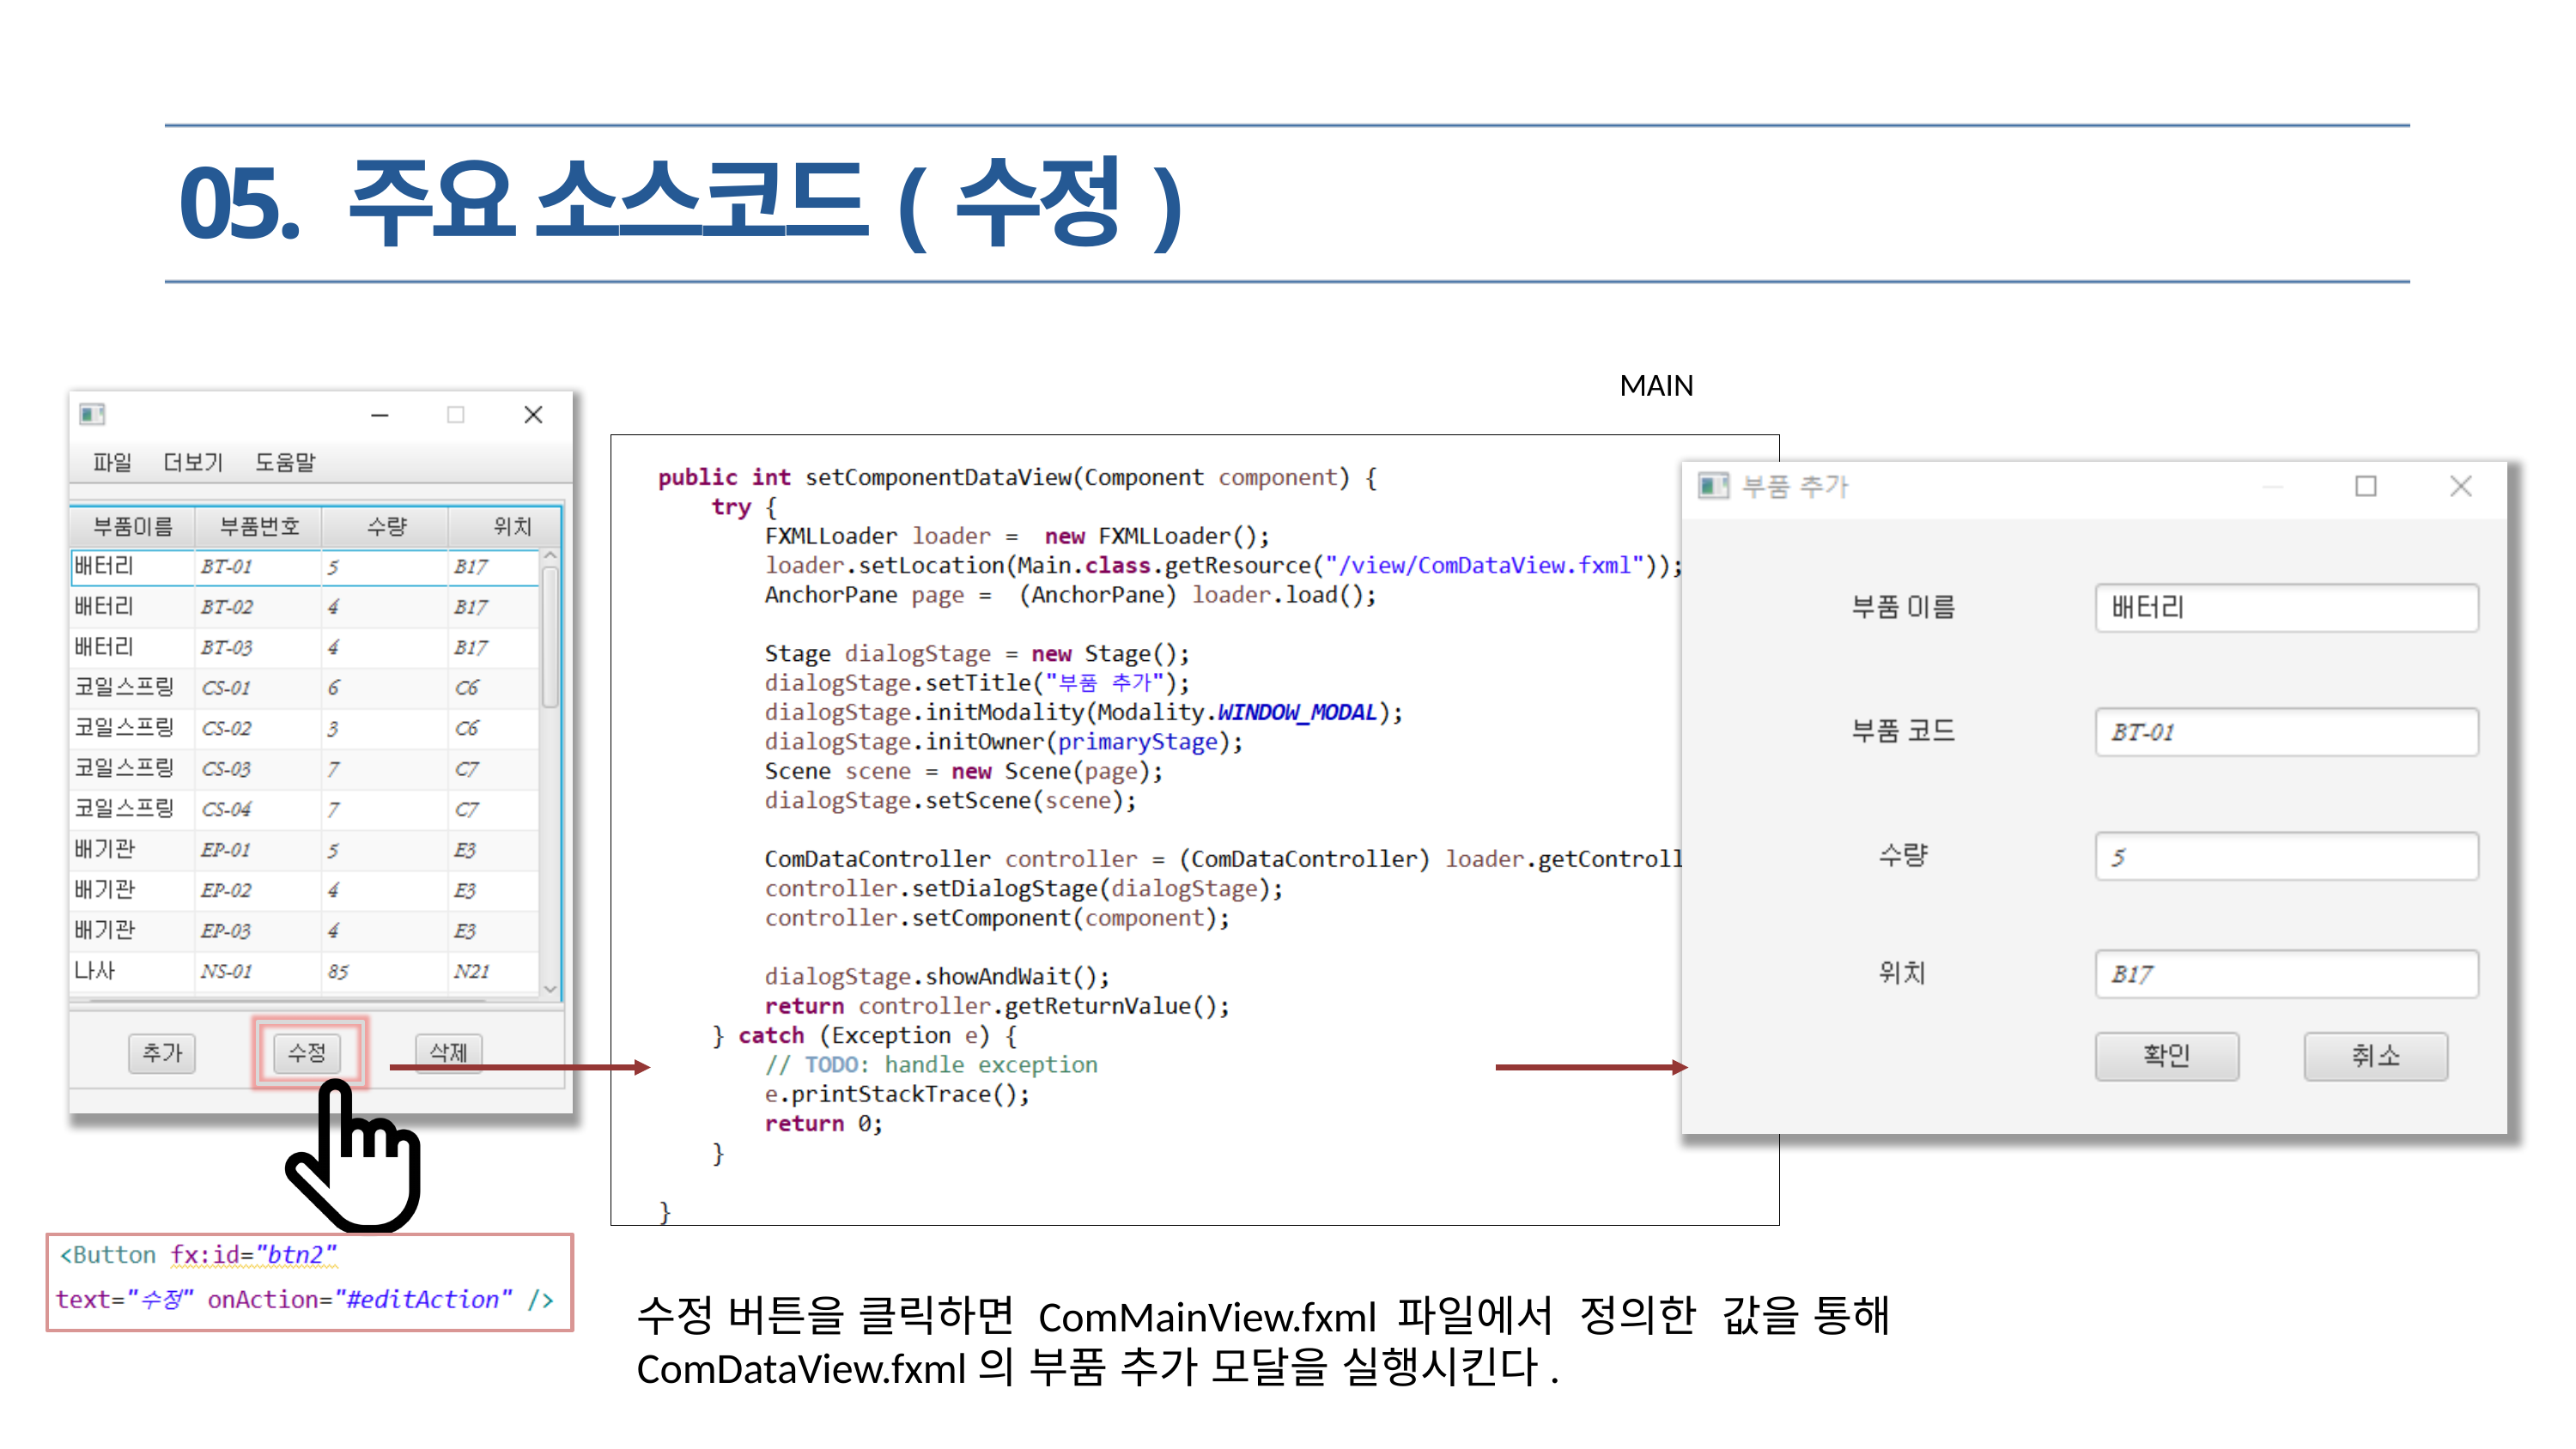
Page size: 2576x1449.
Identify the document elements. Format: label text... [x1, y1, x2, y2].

text_box [46, 1233, 574, 1332]
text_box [165, 277, 2410, 287]
text_box 수정 버튼을 클릭하면 ComMainView.fxml 파일에서 정의한 값을 통해 ComDataView.fxml의 부품 추가 모달을 실행시킨다. [624, 1282, 2158, 1398]
text_box 05. 주요 소스코드(수정) [165, 140, 2235, 265]
picture [52, 1282, 562, 1321]
picture [610, 433, 2507, 1226]
text_box MAIN [1607, 357, 1817, 409]
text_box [165, 121, 2410, 130]
picture [57, 391, 573, 1273]
